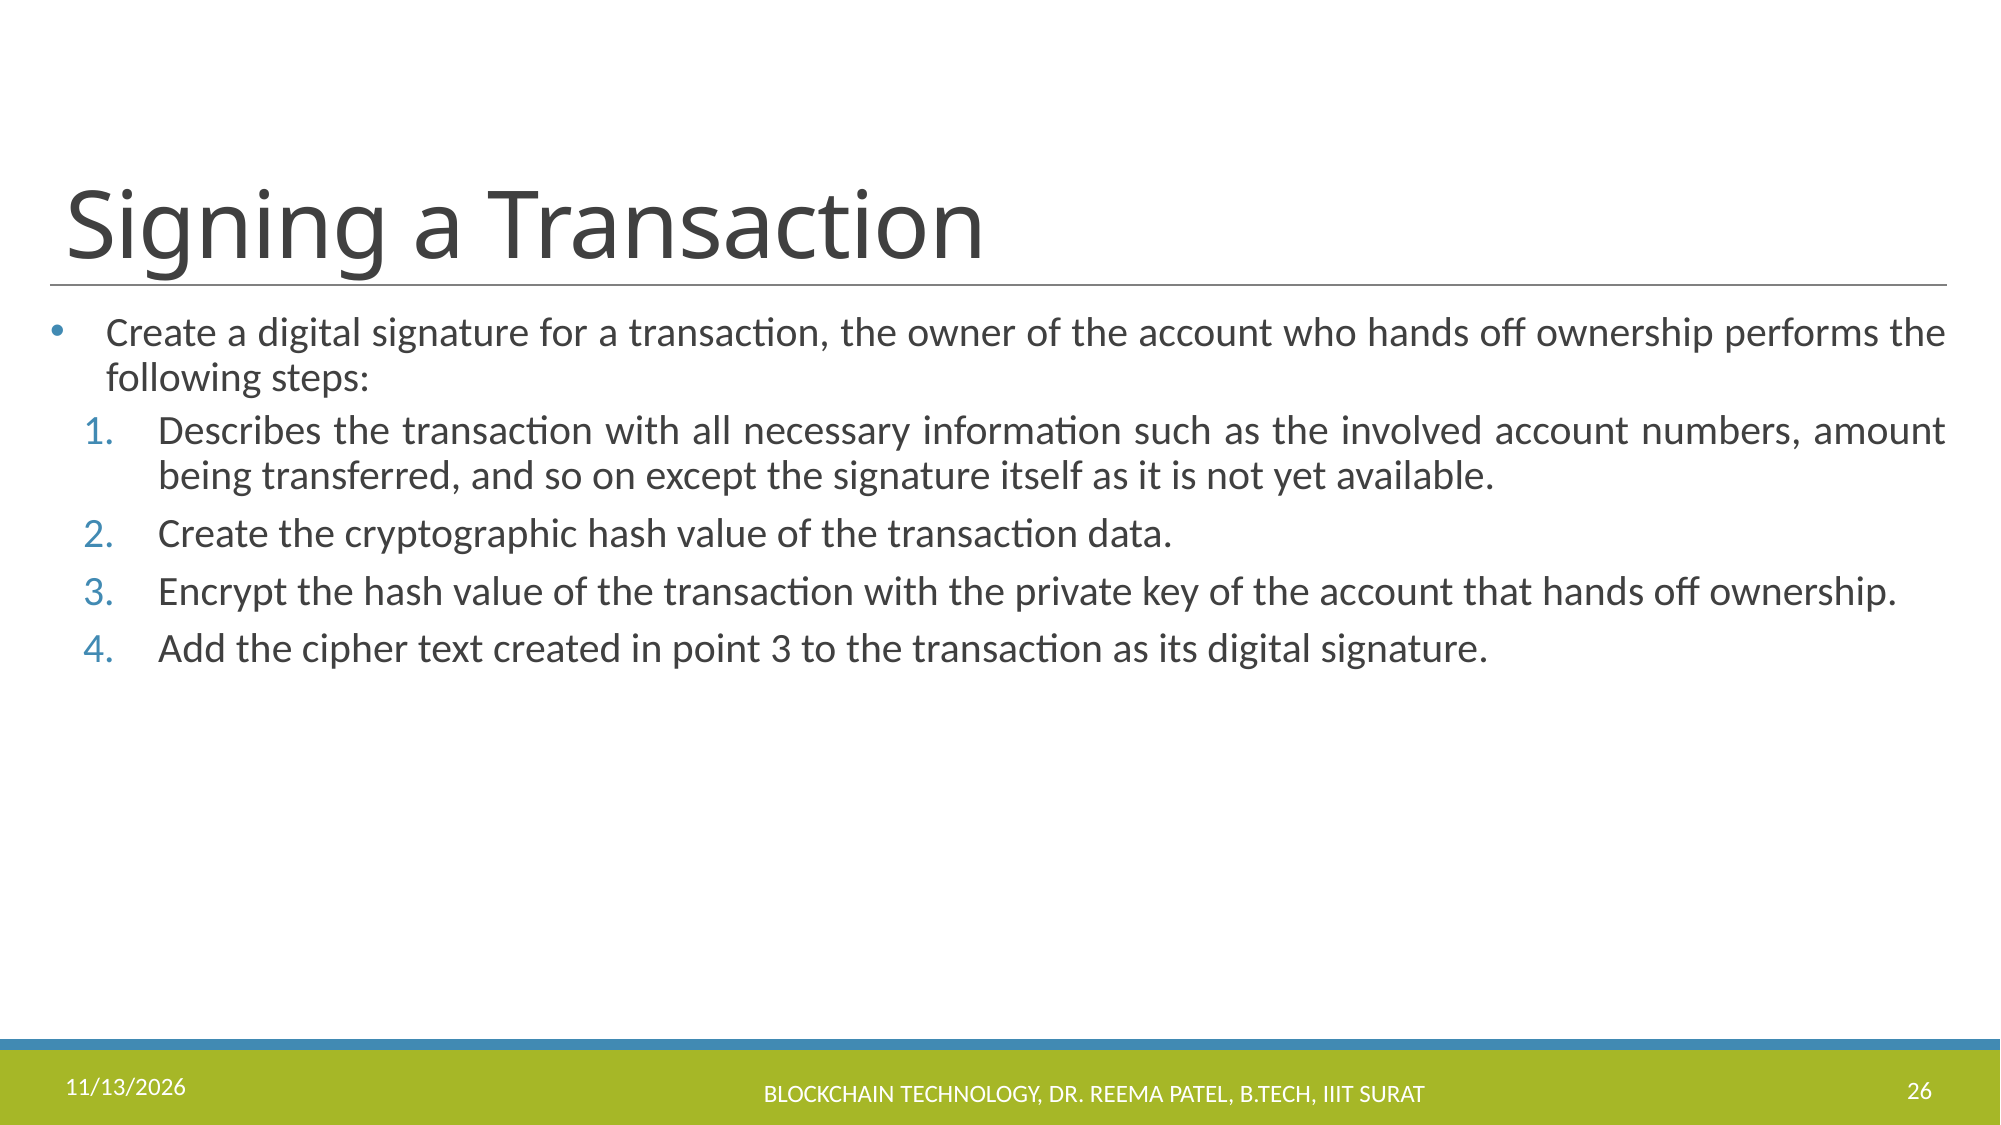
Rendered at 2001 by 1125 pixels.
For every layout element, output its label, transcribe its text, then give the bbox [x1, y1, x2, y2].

list Create a digital signature for a transaction, the owner of the account who hands off ownership performs the following steps: Describes the transaction with all necessary information such as the involved account numbers, amount being transferred, and so on except the signature itself as it is not yet available. Create the cryptographic hash value of the transaction data. Encrypt the hash value of the transaction with the private key of the account that hands off ownership. Add the cipher text created in point 3 to the transaction as its digital signature. [50, 302, 1948, 1003]
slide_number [50, 1055, 456, 1116]
footer Blockchain Technology, Dr. Reema Patel, B.Tech, IIIT Surat [487, 1059, 1703, 1125]
slide_number 26 [1732, 1059, 1948, 1120]
title Signing a Transaction [50, 47, 1948, 285]
